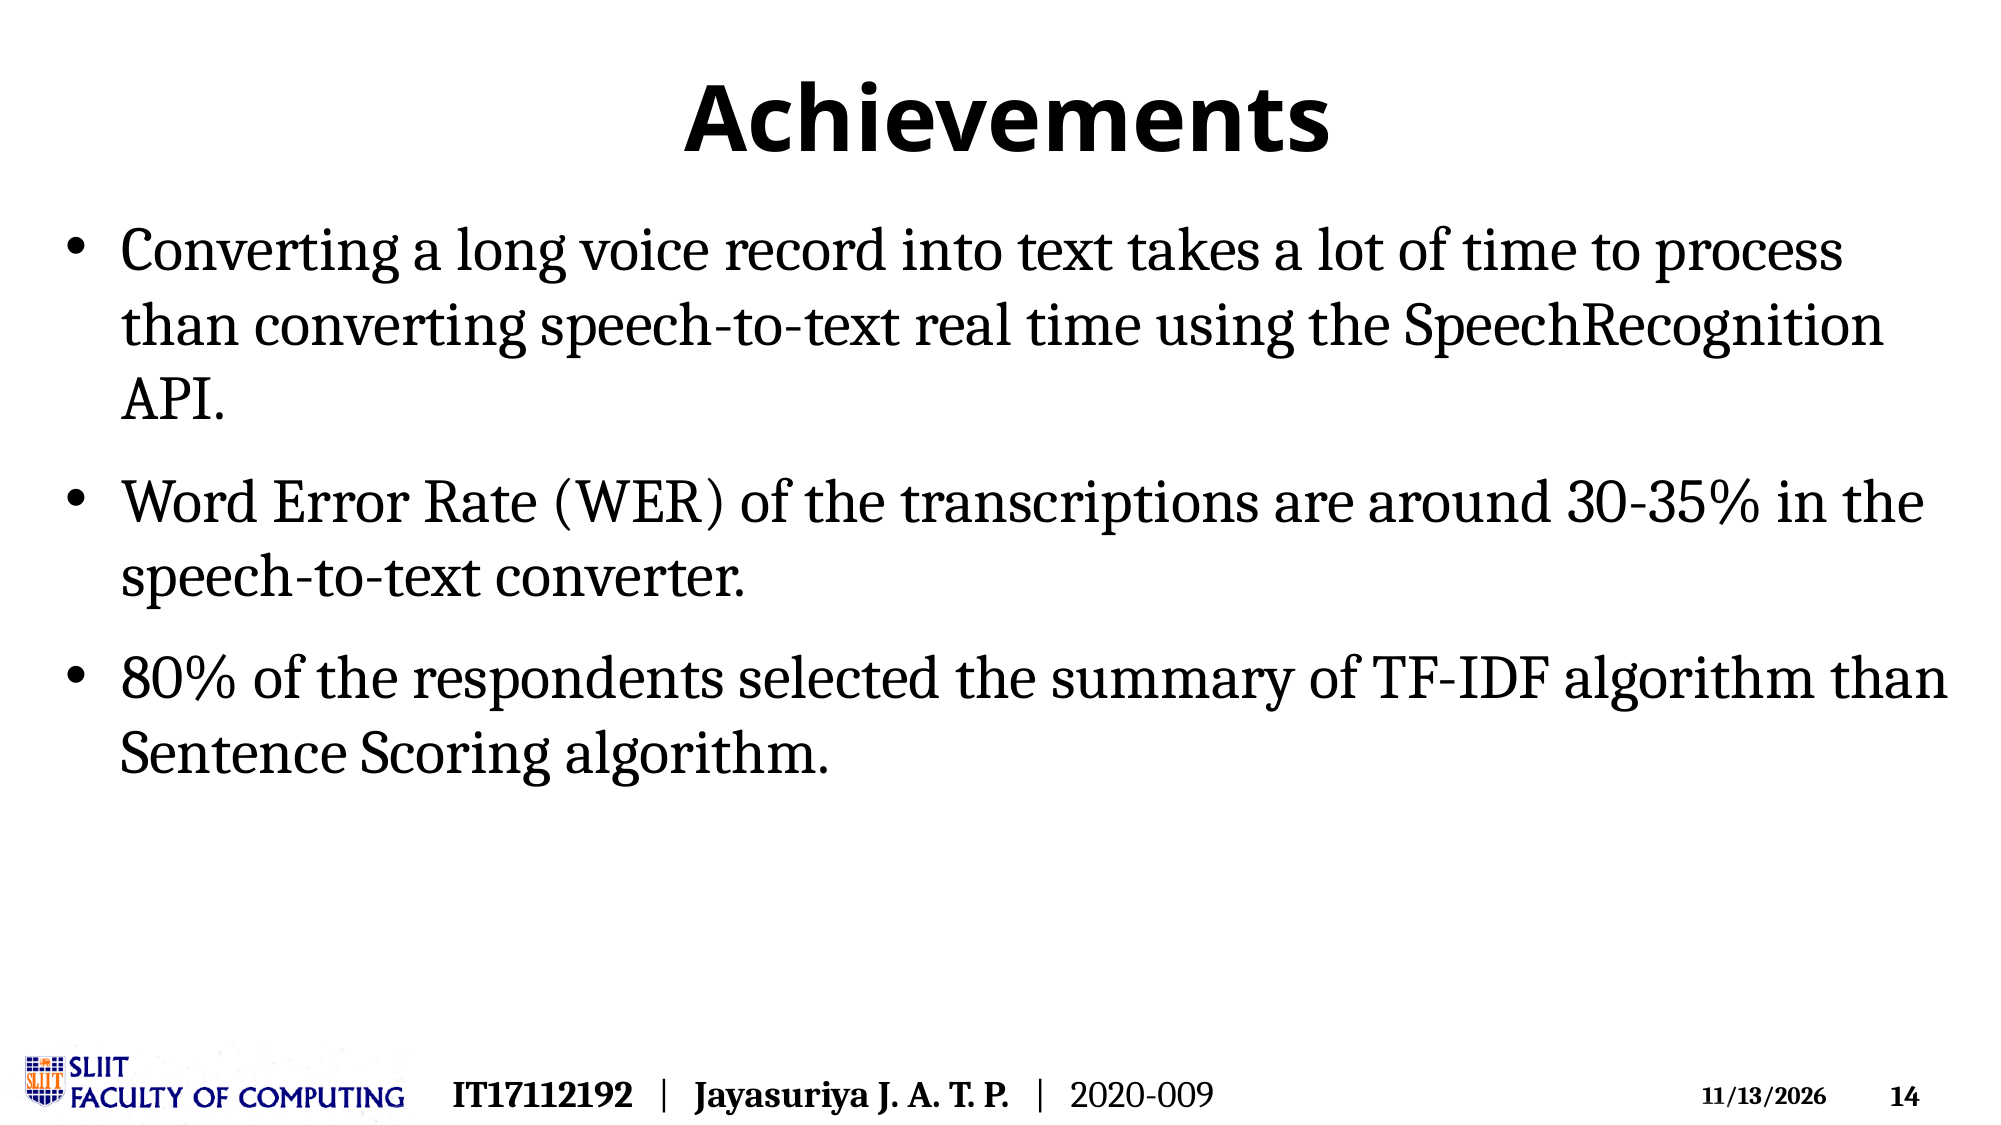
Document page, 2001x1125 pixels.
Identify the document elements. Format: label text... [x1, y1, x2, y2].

title Achievements [50, 50, 1967, 180]
picture [0, 1045, 413, 1124]
list Converting a long voice record into text takes a lot of time to process than converting speech-to-text real time using the SpeechRecognition API. Word Error Rate (WER) of the transcriptions are around 30-35% in the speech-to-text converter. 80% of the respondents selected the summary of TF-IDF algorithm than Sentence Scoring algorithm. [50, 200, 1967, 1050]
text_box IT17112192 | Jayasuriya J. A. T. P. | 2020-009 [437, 1062, 1288, 1125]
